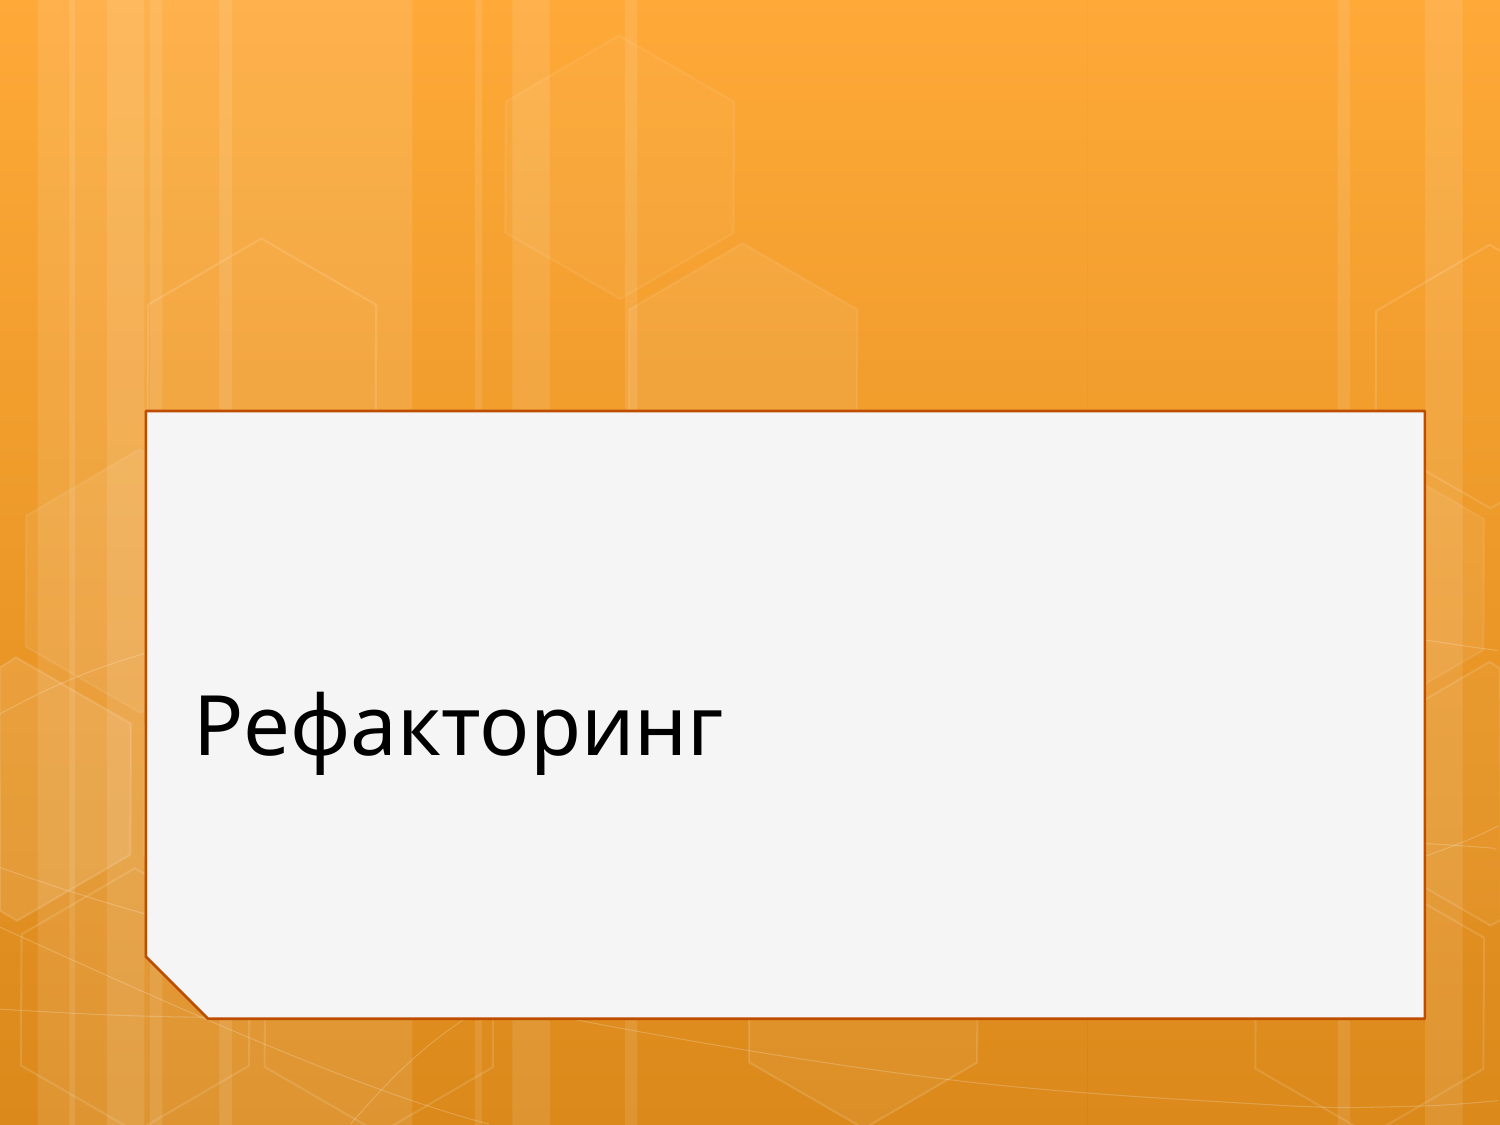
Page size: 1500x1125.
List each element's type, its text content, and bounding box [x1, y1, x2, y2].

list Рефакторинг [169, 437, 1400, 780]
